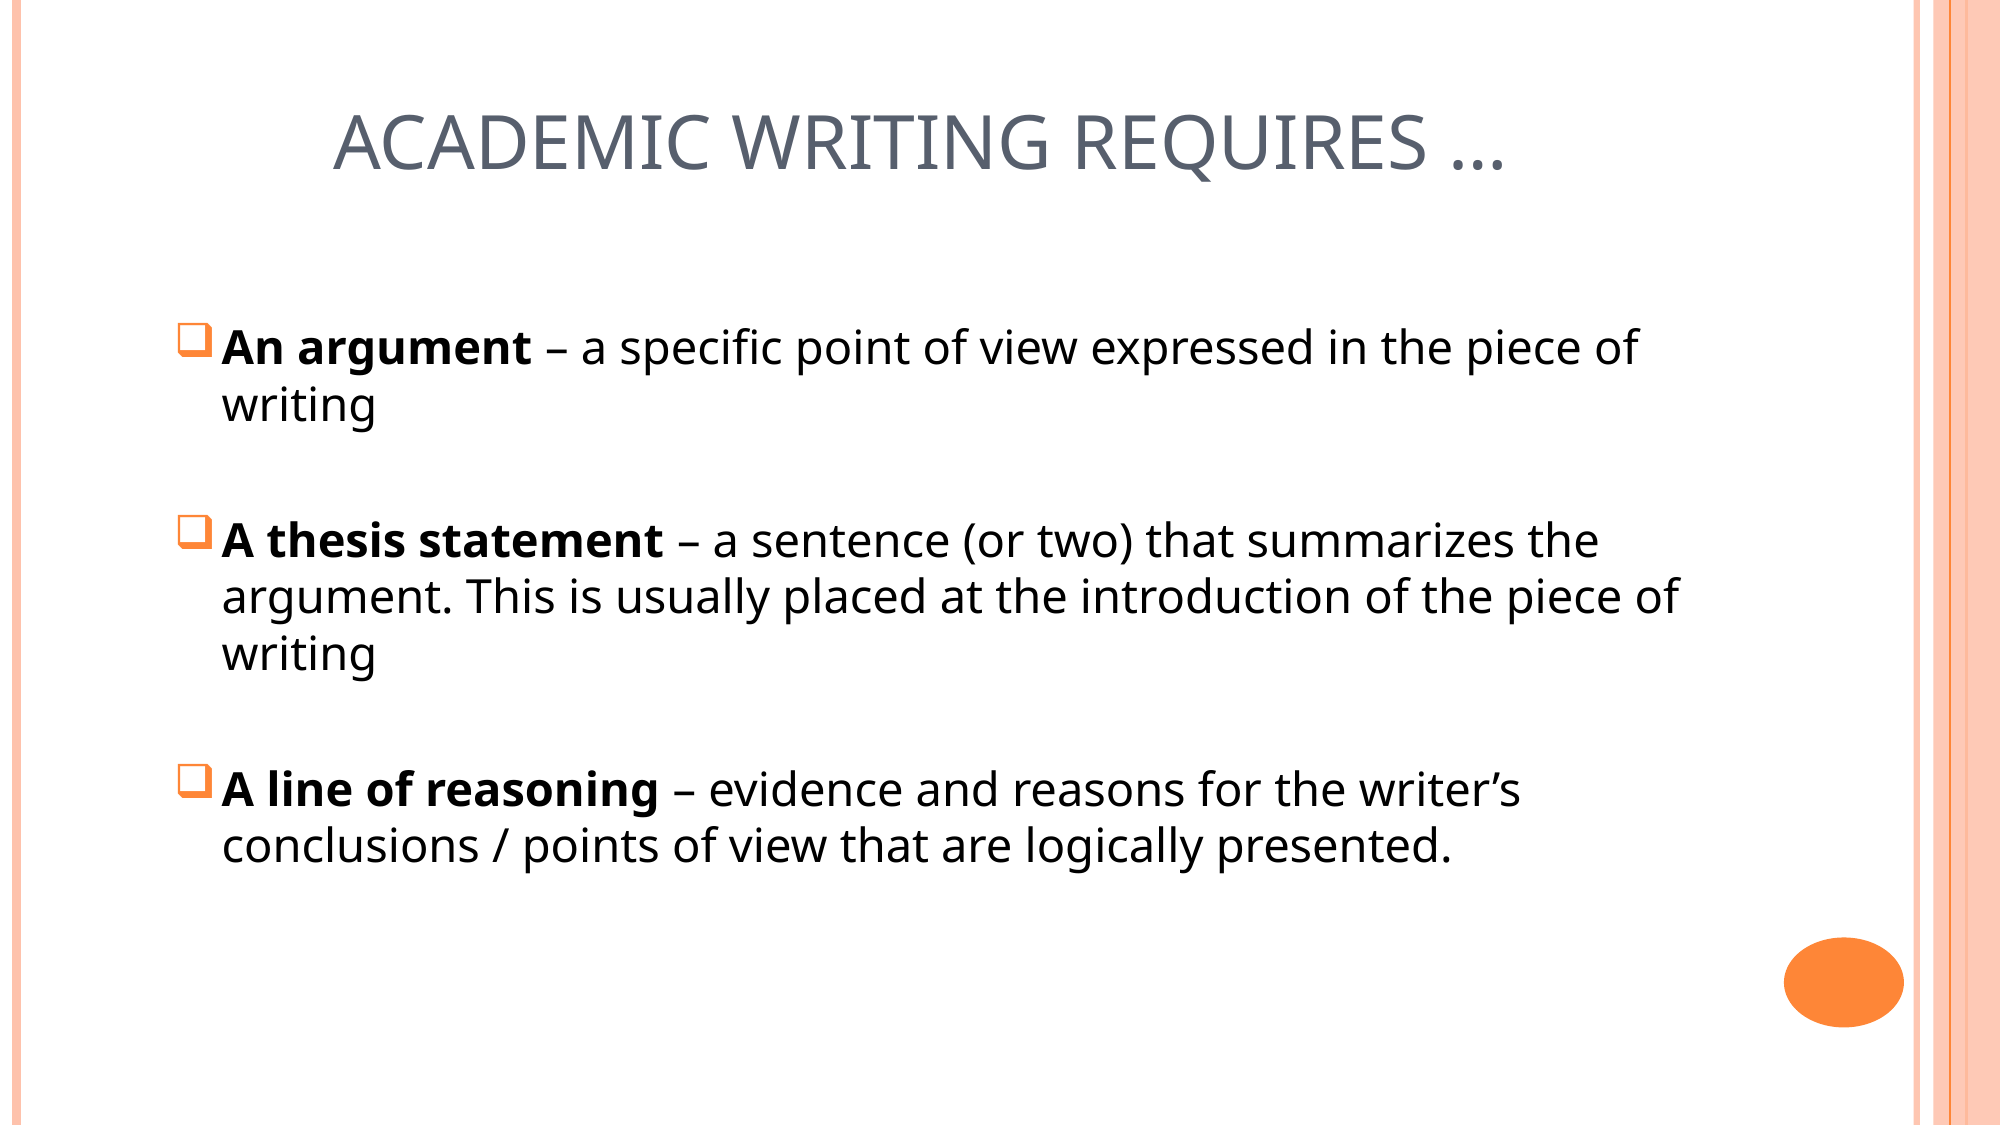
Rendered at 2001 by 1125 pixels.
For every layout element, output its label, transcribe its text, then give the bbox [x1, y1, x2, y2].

list An argument – a specific point of view expressed in the piece of writing A thesis statement – a sentence (or two) that summarizes the argument. This is usually placed at the introduction of the piece of writing A line of reasoning – evidence and reasons for the writer’s conclusions / points of view that are logically presented. [136, 242, 1795, 883]
title Academic Writing Requires … [104, 73, 1738, 193]
